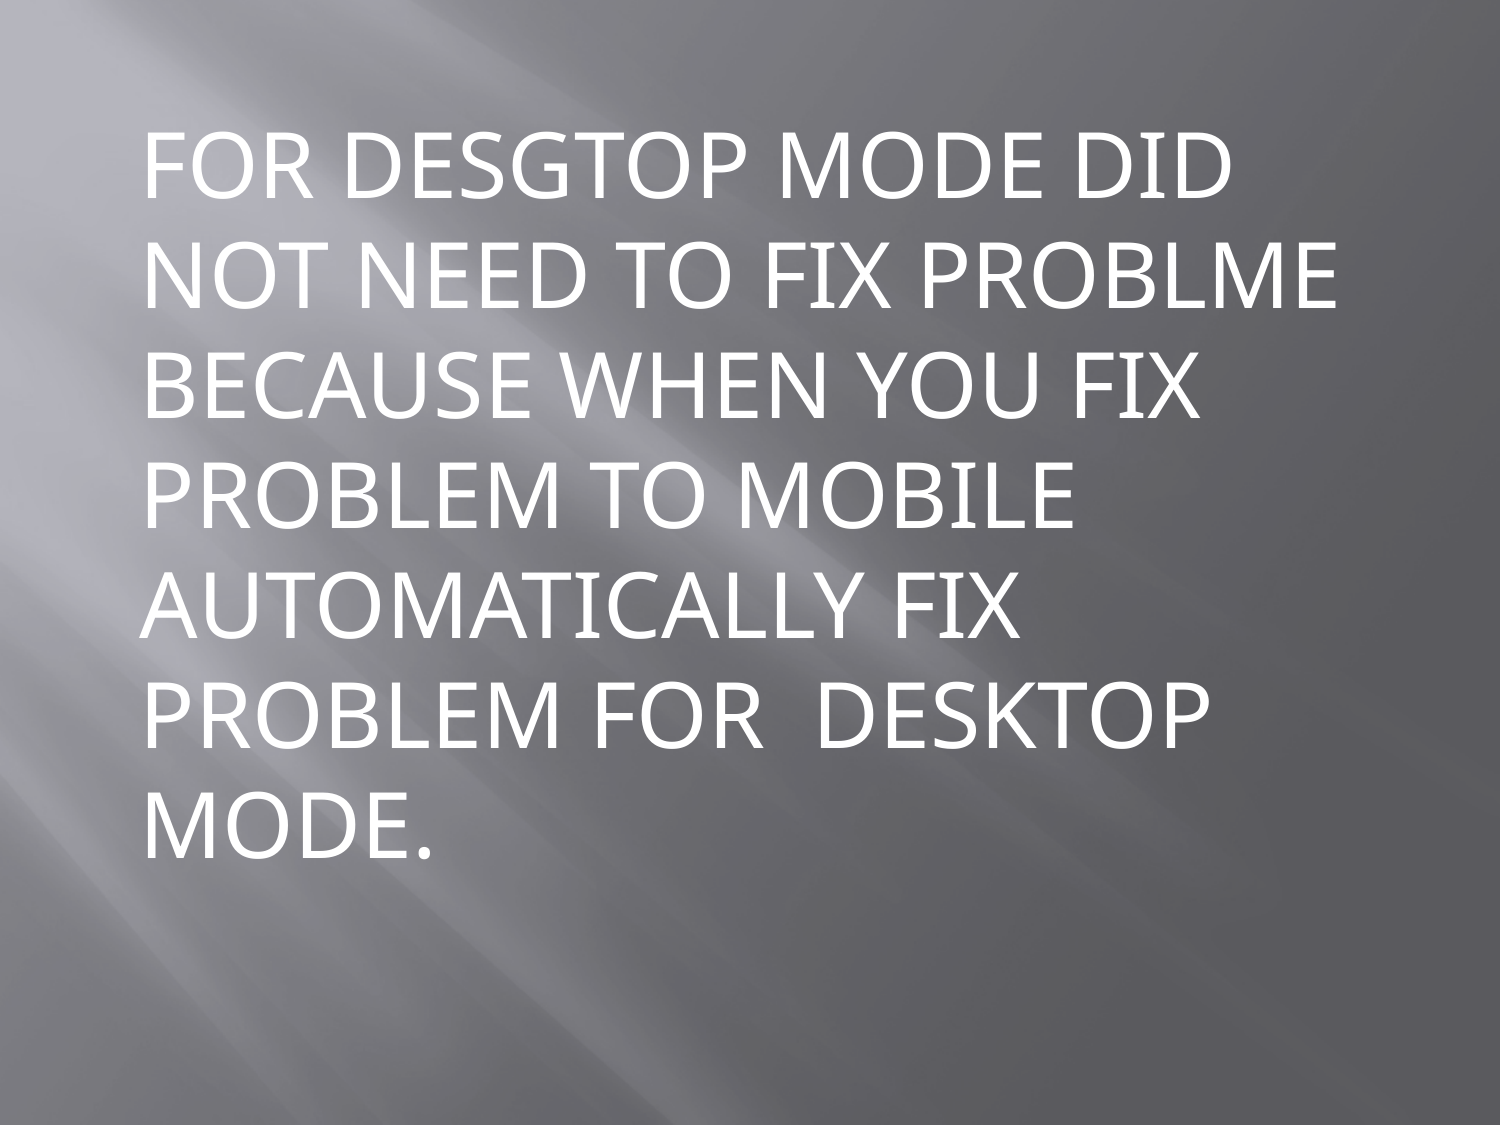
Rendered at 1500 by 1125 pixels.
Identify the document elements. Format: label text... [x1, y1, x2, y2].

text_box FOR DESGTOP MODE DID NOT NEED TO FIX PROBLME BECAUSE WHEN YOU FIX PROBLEM TO MOBILE AUTOMATICALLY FIX PROBLEM FOR DESKTOP MODE. [125, 99, 1450, 885]
